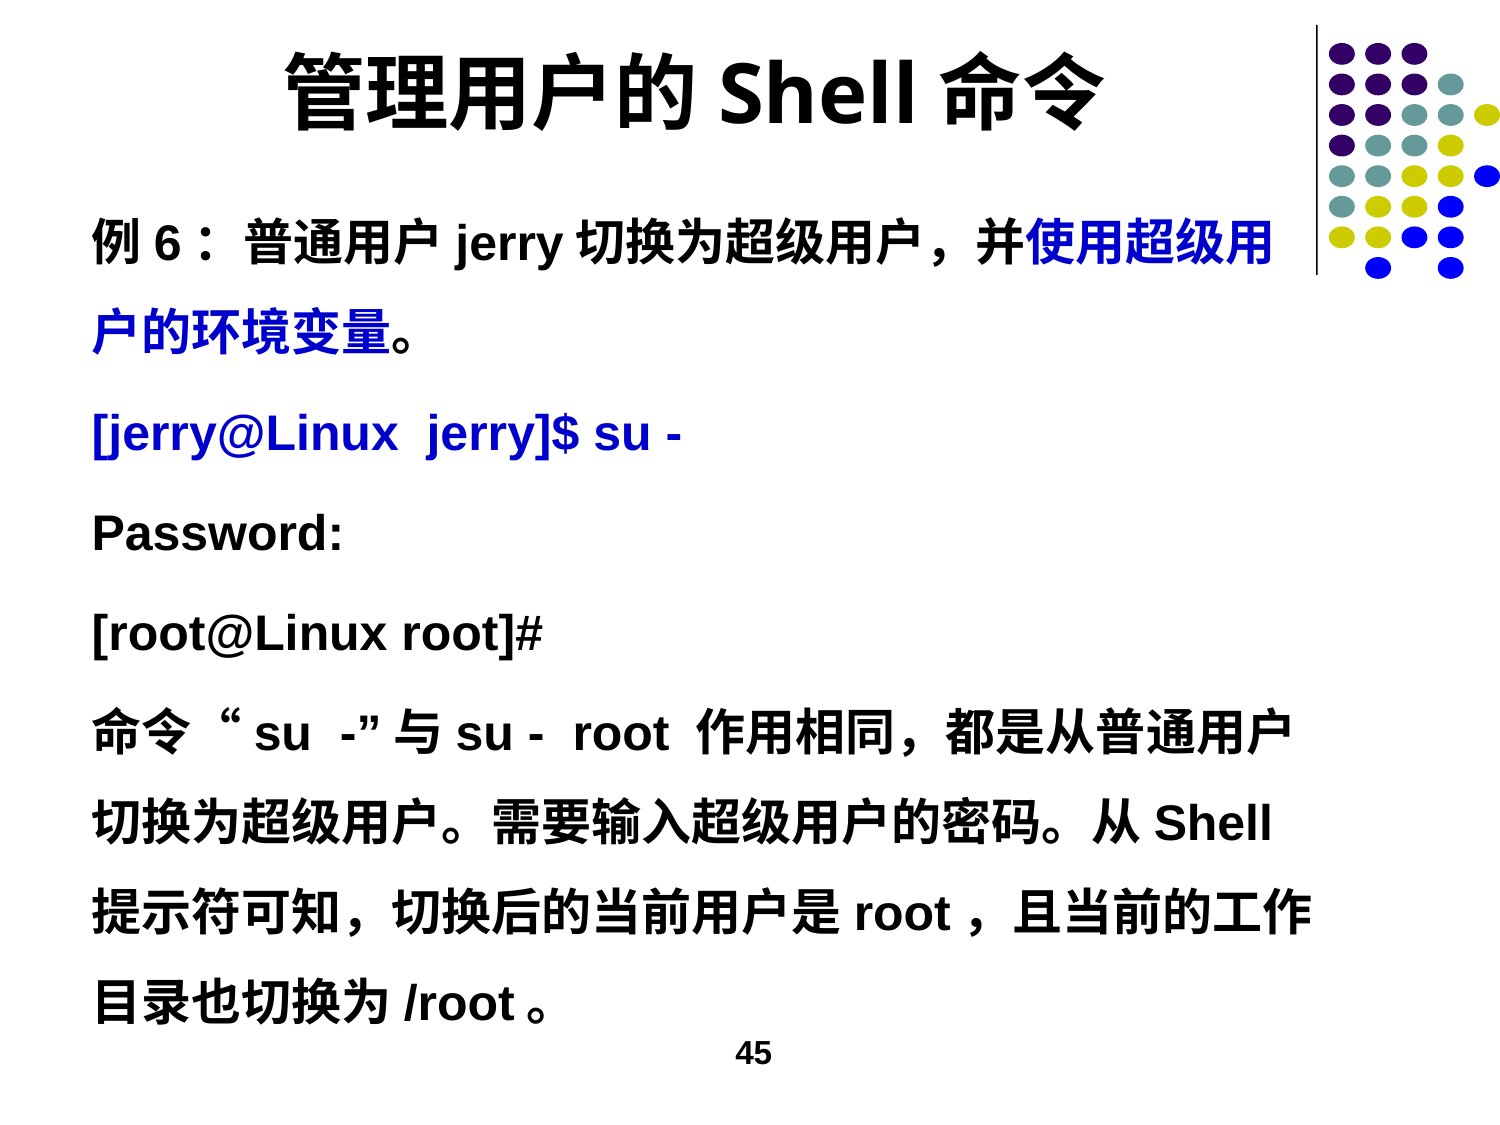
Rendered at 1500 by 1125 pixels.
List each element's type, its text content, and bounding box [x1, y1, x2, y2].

title 管理用户的Shell命令 [74, 7, 1313, 149]
slide_number 45 [578, 1023, 930, 1099]
list 例6：普通用户jerry切换为超级用户，并使用超级用户的环境变量。 [jerry@Linux jerry]$ su - Password: [root@Linux root]# 命令“su -”与su - root 作用相同，都是从普通用户切换为超级用户。需要输入超级用户的密码。从Shell提示符可知，切换后的当前用户是root，且当前的工作目录也切换为/root。 [76, 172, 1341, 1040]
